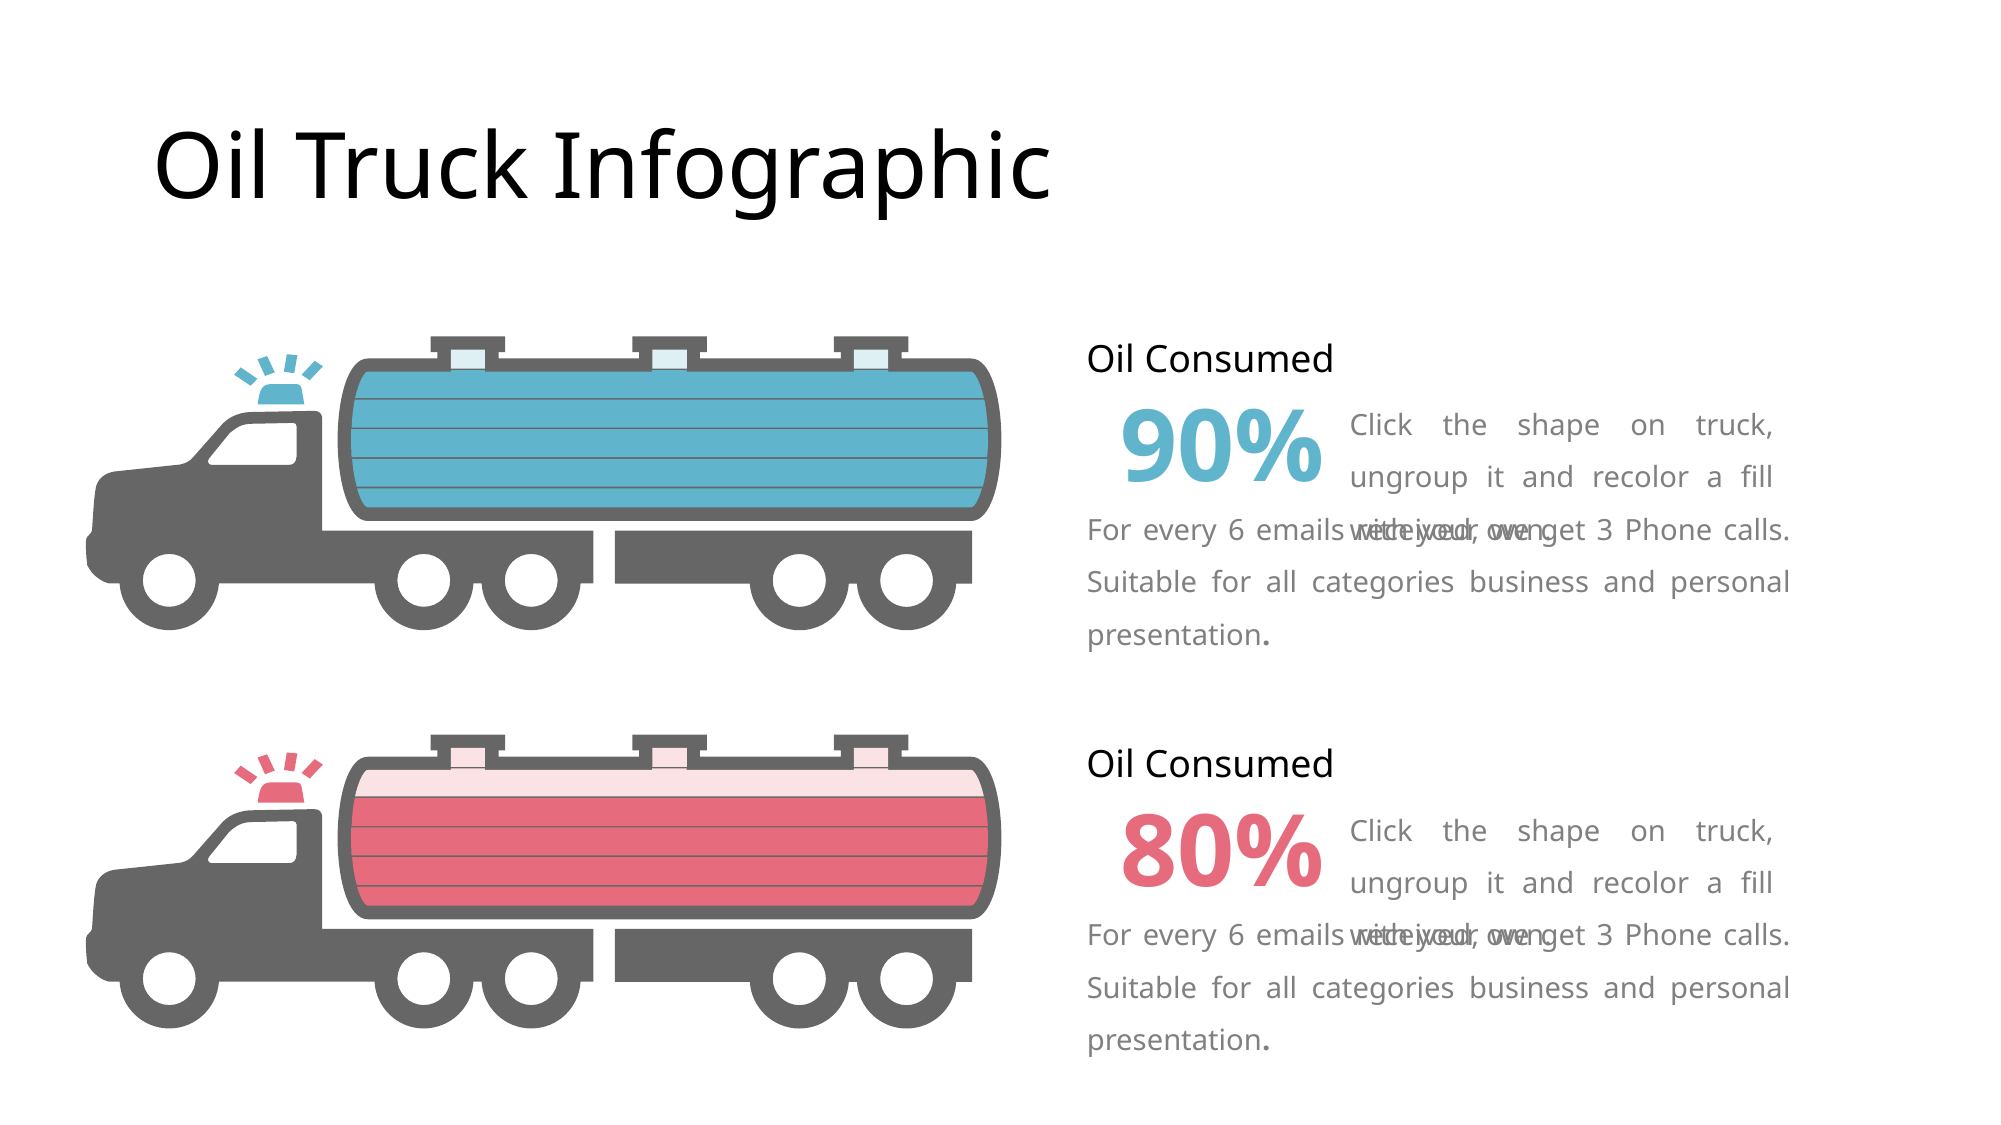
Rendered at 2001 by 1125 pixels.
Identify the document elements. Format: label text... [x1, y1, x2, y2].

text_box Oil Consumed [1071, 327, 1351, 388]
text_box For every 6 emails received, we get 3 Phone calls. Suitable for all categories business and personal presentation. [1072, 486, 1806, 659]
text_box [85, 734, 1012, 1029]
text_box 80% [1105, 779, 1340, 914]
text_box 90% [1105, 373, 1340, 509]
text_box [85, 336, 1012, 631]
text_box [351, 349, 989, 508]
text_box For every 6 emails received, we get 3 Phone calls. Suitable for all categories business and personal presentation. [1072, 891, 1806, 1064]
text_box Click the shape on truck, ungroup it and recolor a fill with your own. [1334, 381, 1789, 554]
text_box Click the shape on truck, ungroup it and recolor a fill with your own. [1334, 786, 1789, 959]
text_box Oil Consumed [1071, 733, 1351, 793]
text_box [351, 747, 989, 906]
title Oil Truck Infographic [137, 59, 1863, 278]
